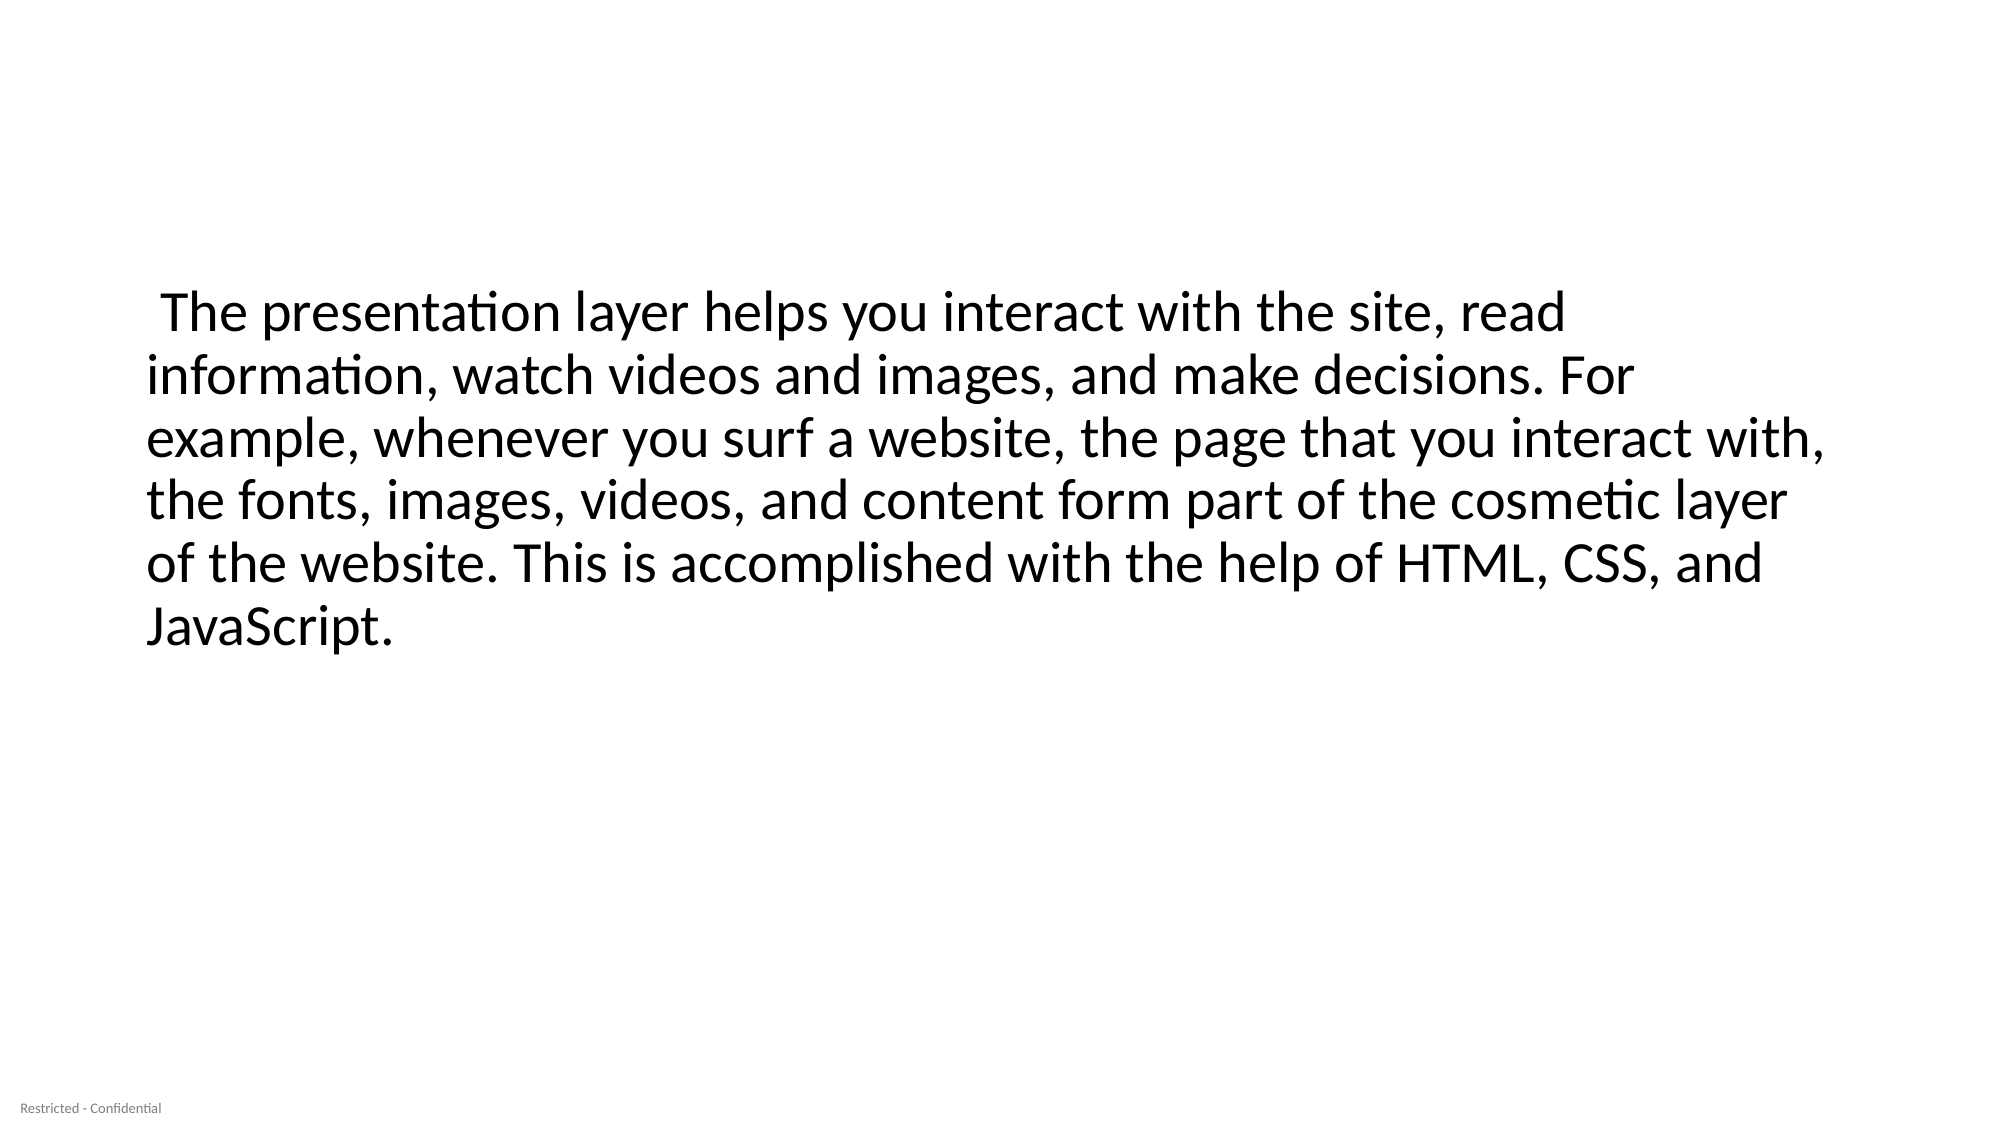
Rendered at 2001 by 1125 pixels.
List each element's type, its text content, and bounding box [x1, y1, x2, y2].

list The presentation layer helps you interact with the site, read information, watch videos and images, and make decisions. For example, whenever you surf a website, the page that you interact with, the fonts, images, videos, and content form part of the cosmetic layer of the website. This is accomplished with the help of HTML, CSS, and JavaScript. [131, 99, 1863, 1014]
